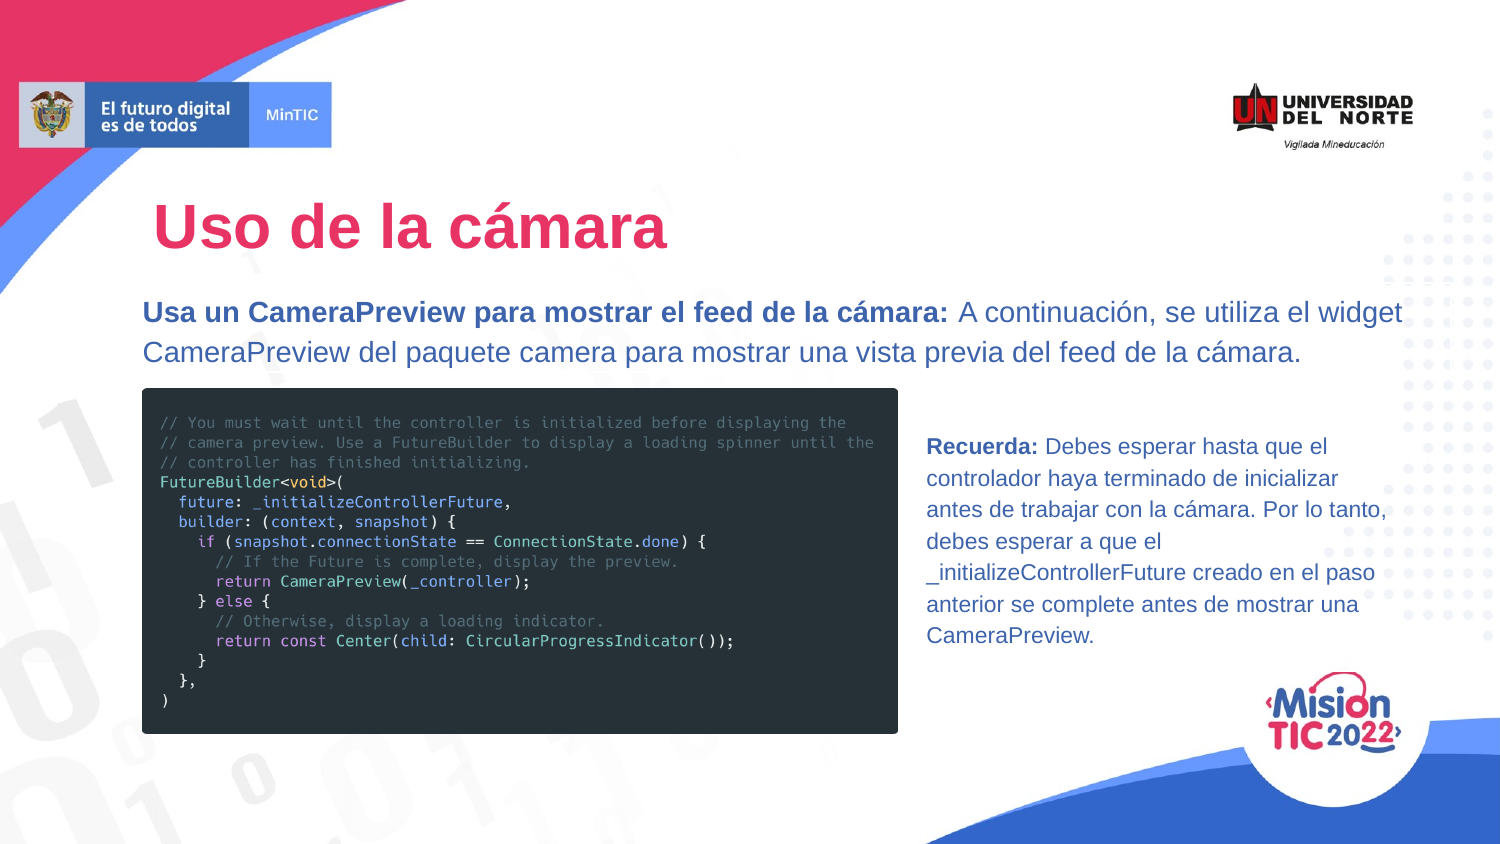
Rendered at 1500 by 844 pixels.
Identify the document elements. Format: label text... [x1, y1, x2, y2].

picture [0, 0, 1500, 844]
list Usa un CameraPreview para mostrar el feed de la cámara: A continuación, se utiliza el widget CameraPreview del paquete camera para mostrar una vista previa del feed de la cámara. [142, 282, 1451, 373]
list Recuerda: Debes esperar hasta que el controlador haya terminado de inicializar antes de trabajar con la cámara. Por lo tanto, debes esperar a que el _initializeControllerFuture creado en el paso anterior se complete antes de mostrar una CameraPreview. [926, 421, 1399, 671]
title Uso de la cámara [142, 165, 1378, 267]
